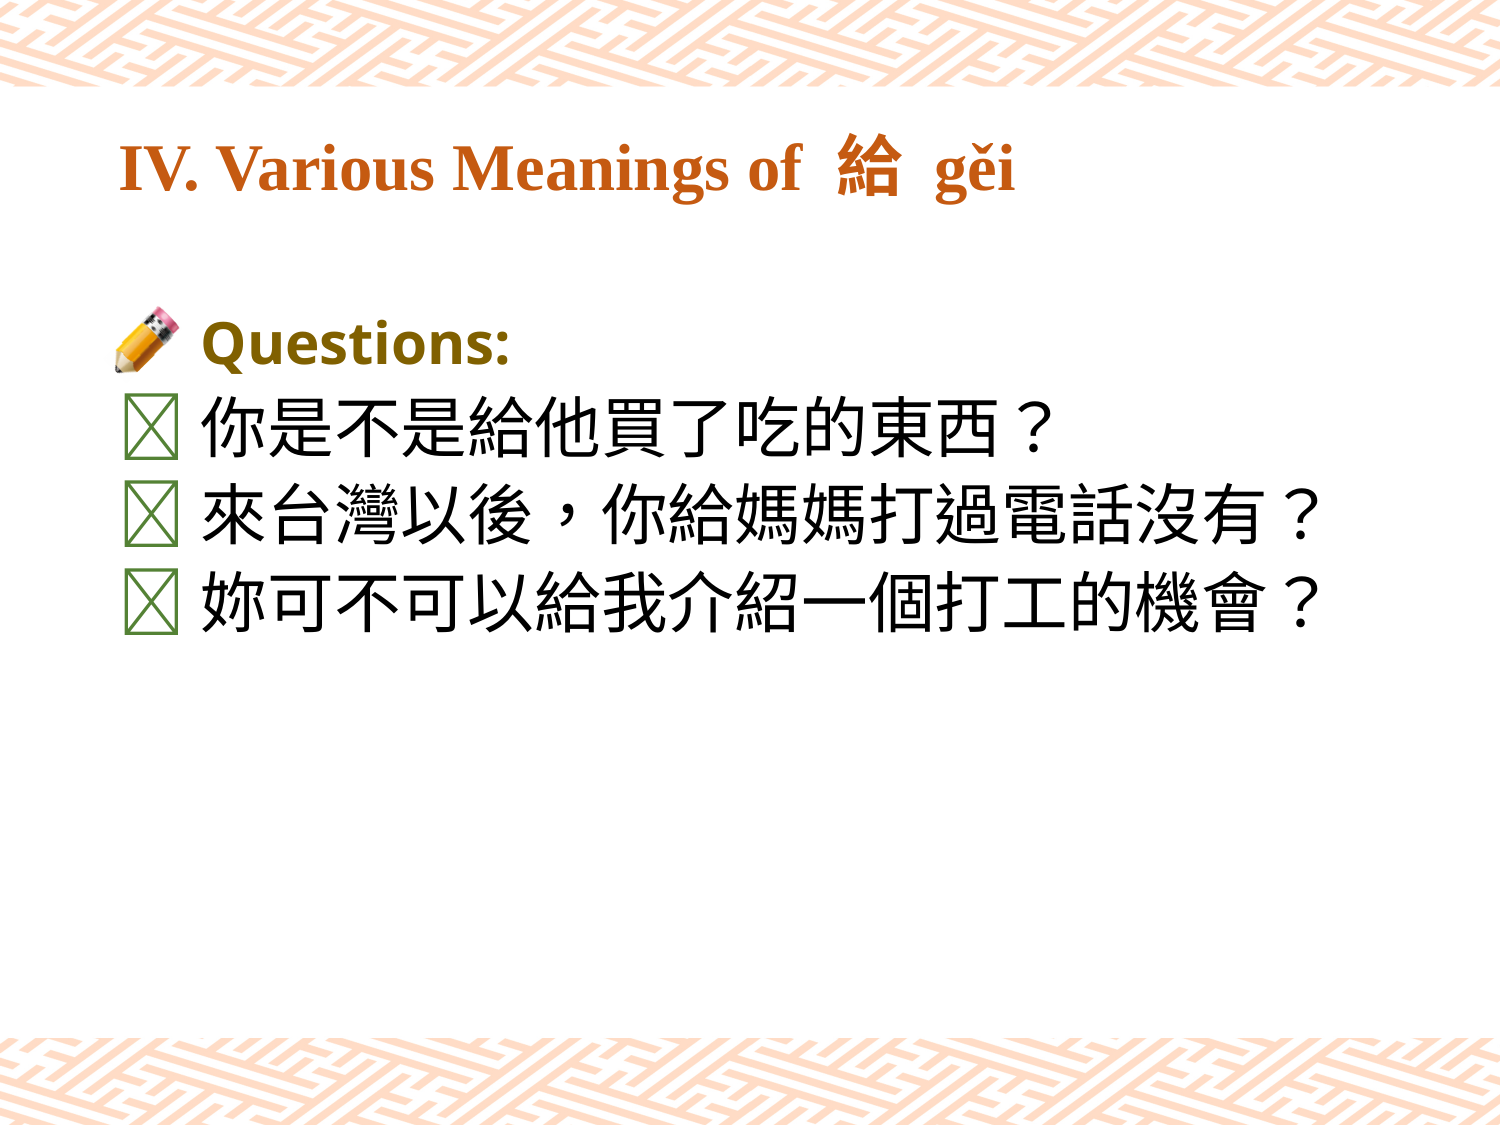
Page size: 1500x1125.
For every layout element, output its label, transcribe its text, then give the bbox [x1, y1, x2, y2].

list Questions: 你是不是給他買了吃的東西？ 來台灣以後，你給媽媽打過電話沒有？ 妳可不可以給我介紹一個打工的機會？ [103, 299, 1397, 1014]
title IV. Various Meanings of 給 gěi [103, 59, 1397, 278]
picture [0, 0, 1500, 1125]
